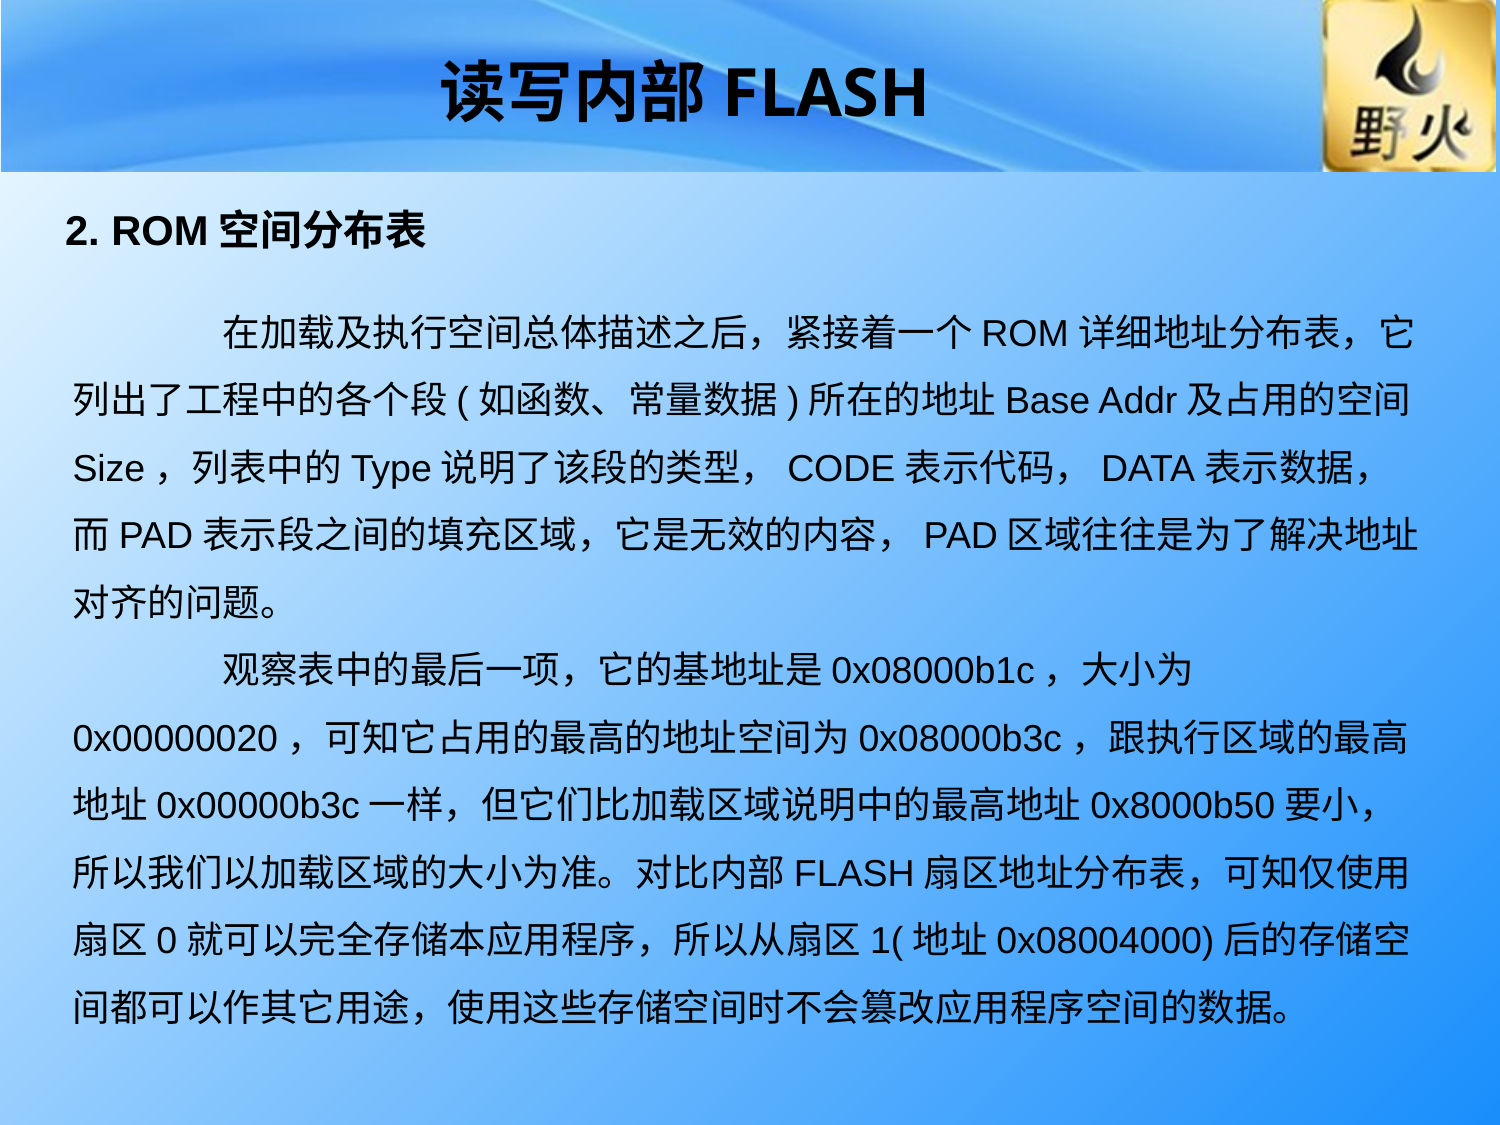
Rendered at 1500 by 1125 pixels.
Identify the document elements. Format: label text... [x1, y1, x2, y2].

text_box 2. ROM空间分布表 [50, 196, 443, 262]
picture [1, 0, 1496, 172]
text_box 在加载及执行空间总体描述之后，紧接着一个ROM详细地址分布表，它列出了工程中的各个段(如函数、常量数据)所在的地址Base Addr及占用的空间Size，列表中的Type说明了该段的类型，CODE表示代码，DATA表示数据，而PAD表示段之间的填充区域，它是无效的内容，PAD区域往往是为了解决地址对齐的问题。 观察表中的最后一项，它的基地址是0x08000b1c，大小为0x00000020，可知它占用的最高的地址空间为0x08000b3c，跟执行区域的最高地址0x00000b3c一样，但它们比加载区域说明中的最高地址0x8000b50要小，所以我们以加载区域的大小为准。对比内部FLASH扇区地址分布表，可知仅使用扇区0就可以完全存储本应用程序，所以从扇区1(地址0x08004000)后的存储空间都可以作其它用途，使用这些存储空间时不会篡改应用程序空间的数据。 [57, 278, 1440, 1037]
